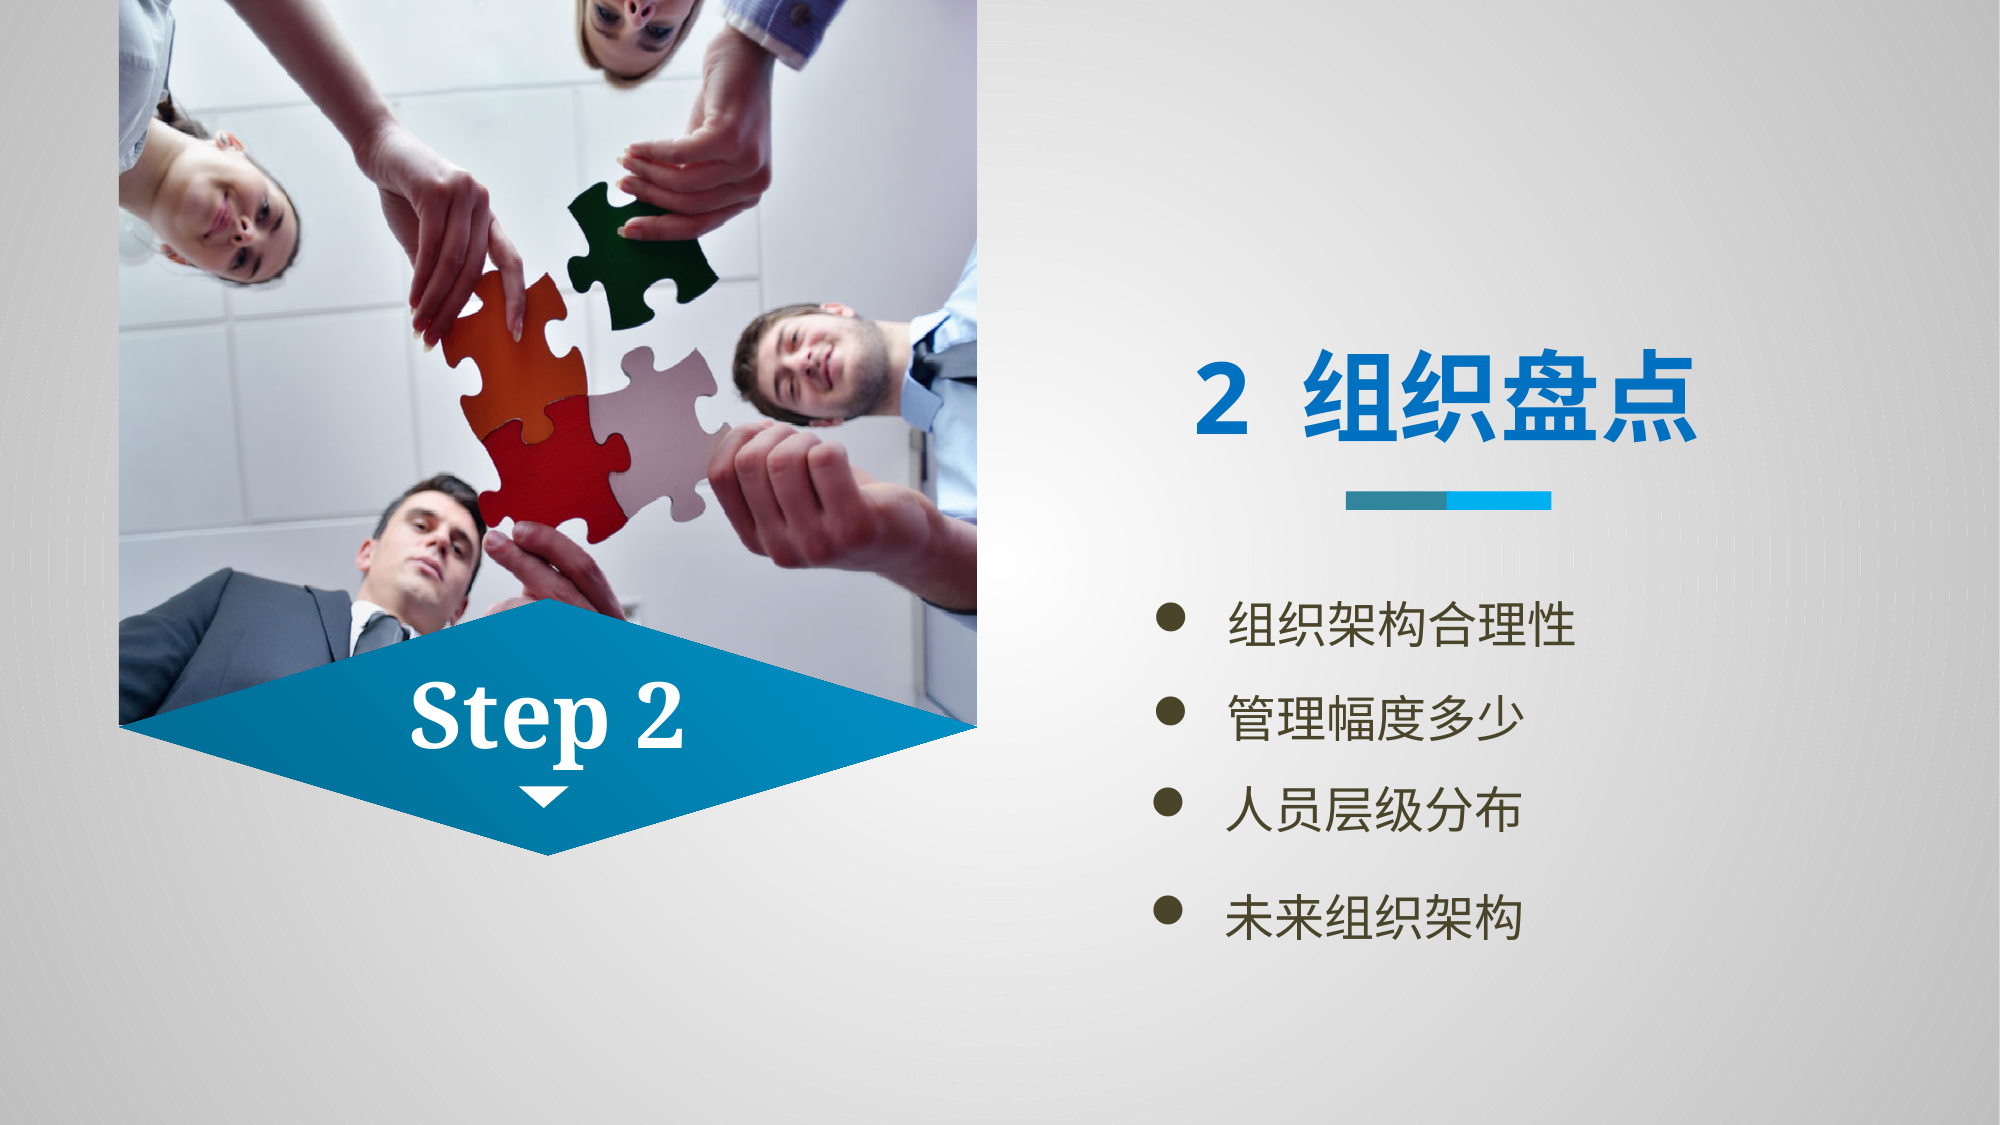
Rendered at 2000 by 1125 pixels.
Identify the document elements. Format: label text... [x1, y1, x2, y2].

text_box 人员层级分布 [1134, 771, 1615, 847]
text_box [1345, 491, 1552, 511]
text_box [118, 598, 978, 856]
text_box [117, 0, 979, 599]
text_box 2 组织盘点 [1103, 326, 1790, 462]
text_box 组织架构合理性 [1137, 586, 1593, 661]
text_box 管理幅度多少 [1137, 680, 1542, 756]
text_box 未来组织架构 [1134, 878, 1615, 954]
